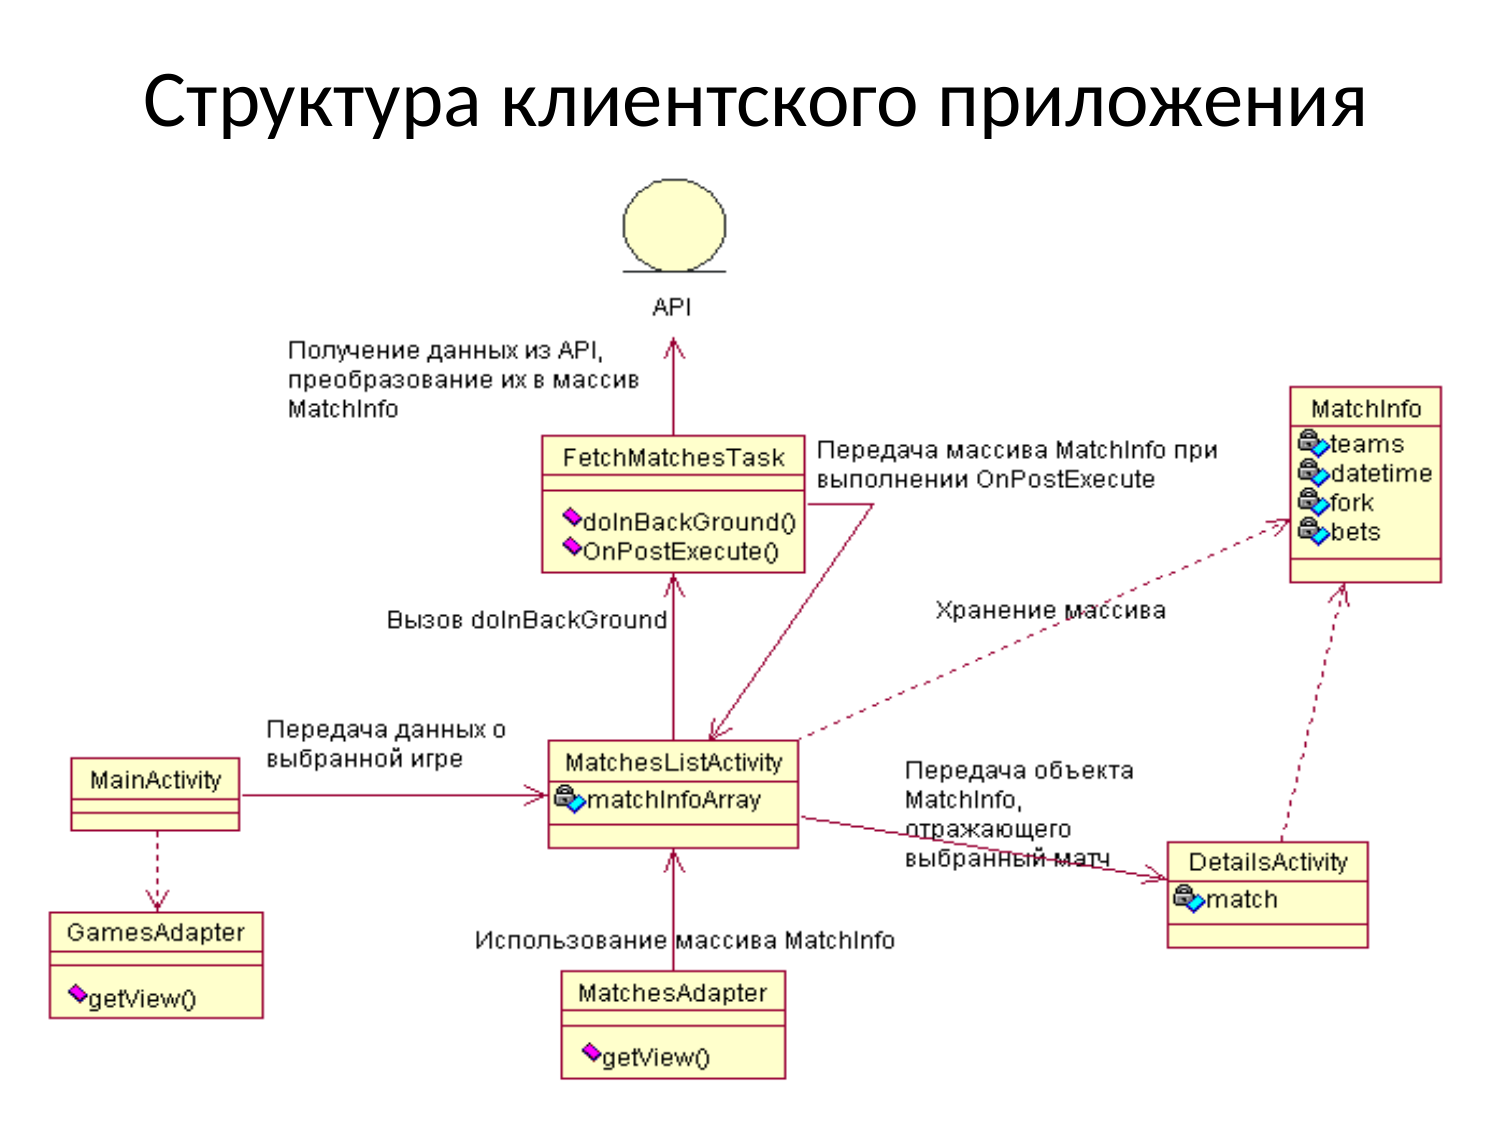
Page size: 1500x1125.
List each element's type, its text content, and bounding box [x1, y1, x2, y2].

title Структура клиентского приложения [82, 0, 1432, 150]
picture [0, 152, 1477, 1125]
